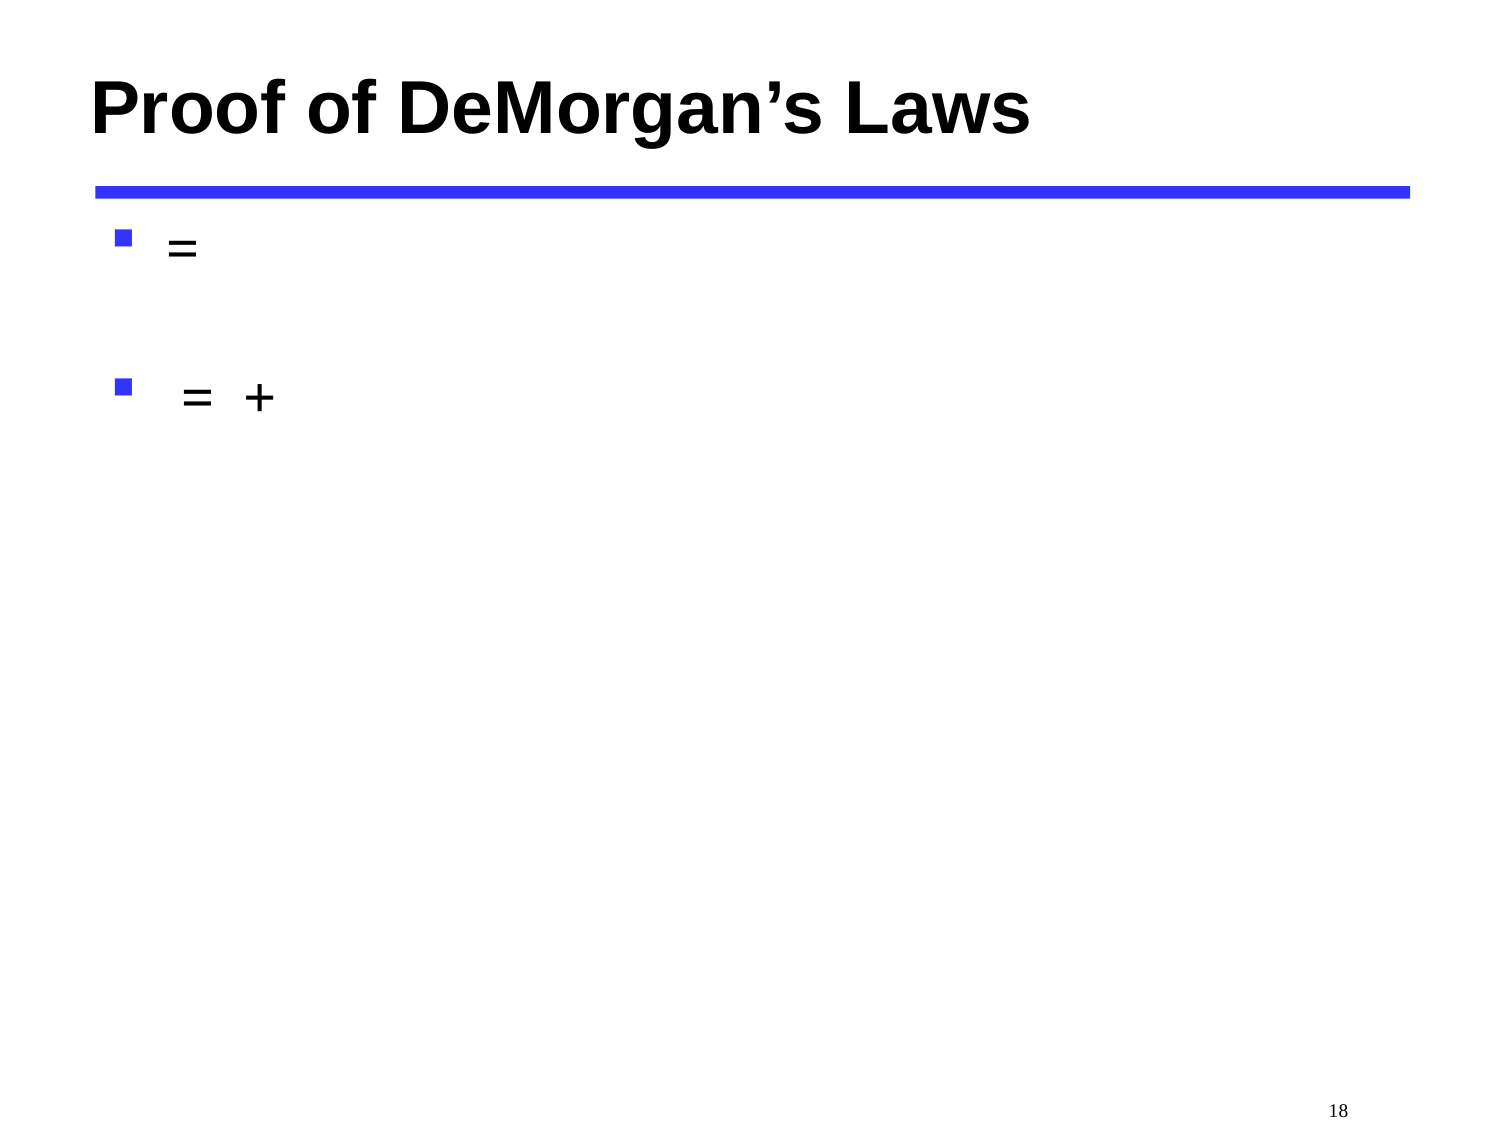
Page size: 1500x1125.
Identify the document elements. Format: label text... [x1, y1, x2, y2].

slide_number 18 [1185, 1068, 1500, 1125]
title Proof of DeMorgan’s Laws [75, 34, 1446, 173]
